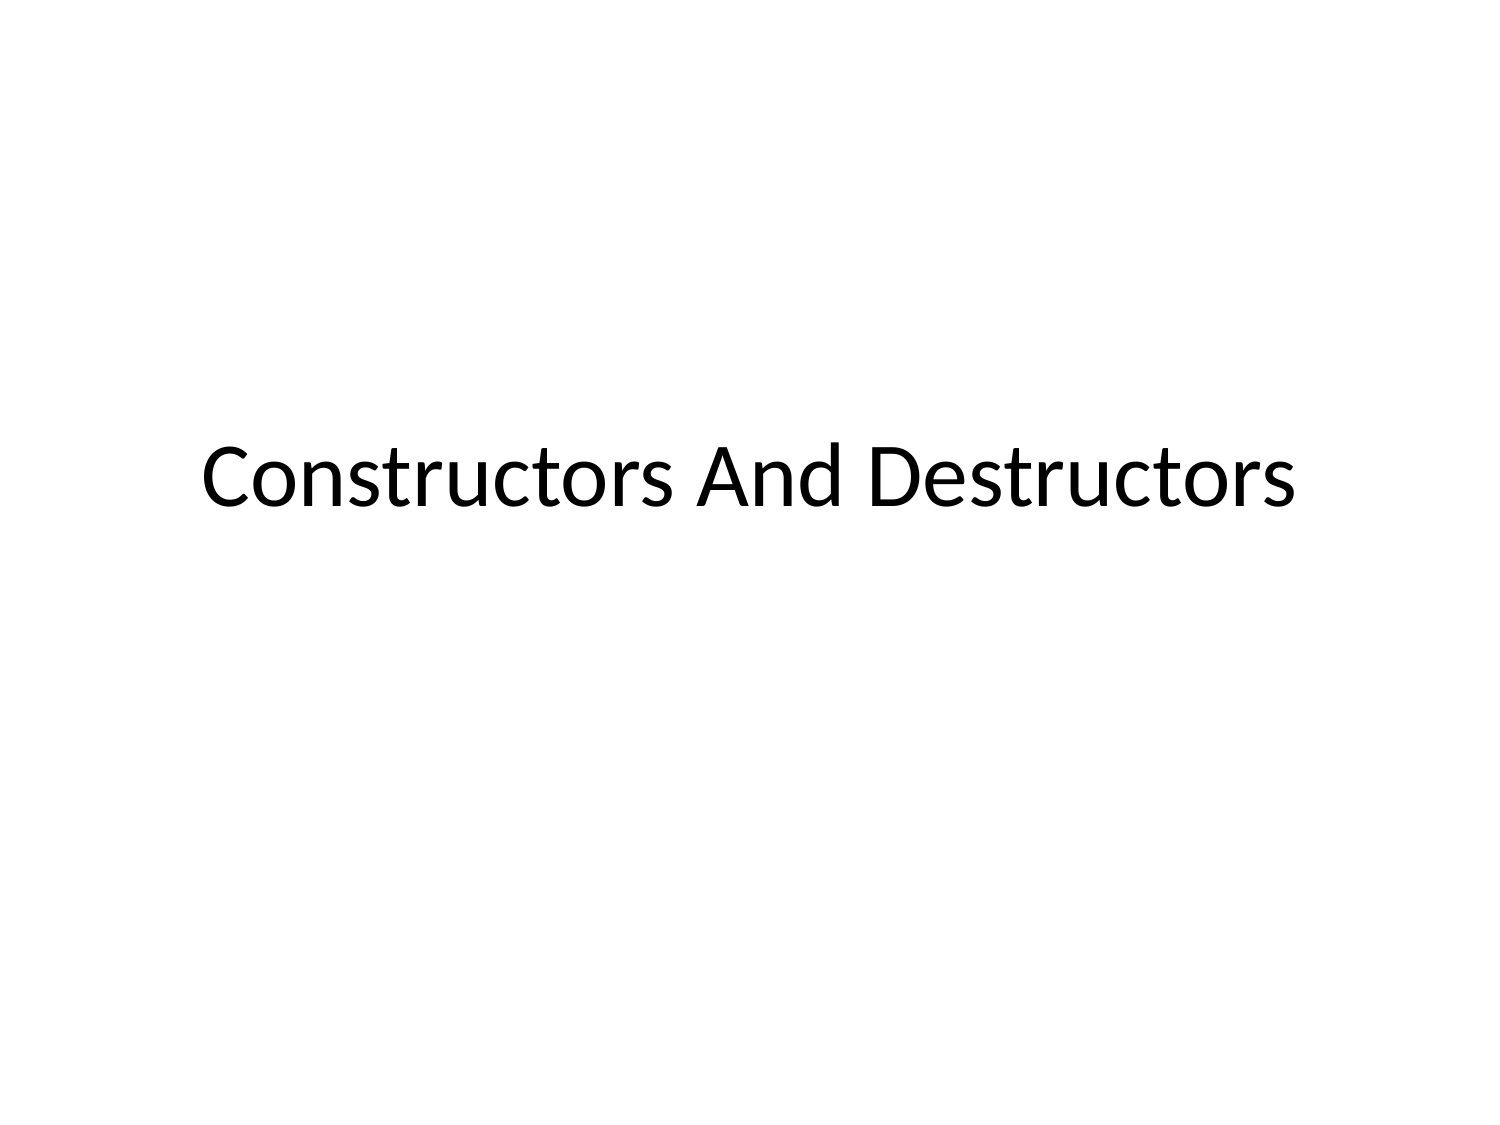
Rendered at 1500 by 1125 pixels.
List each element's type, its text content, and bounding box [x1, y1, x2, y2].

title Constructors And Destructors [112, 349, 1388, 591]
